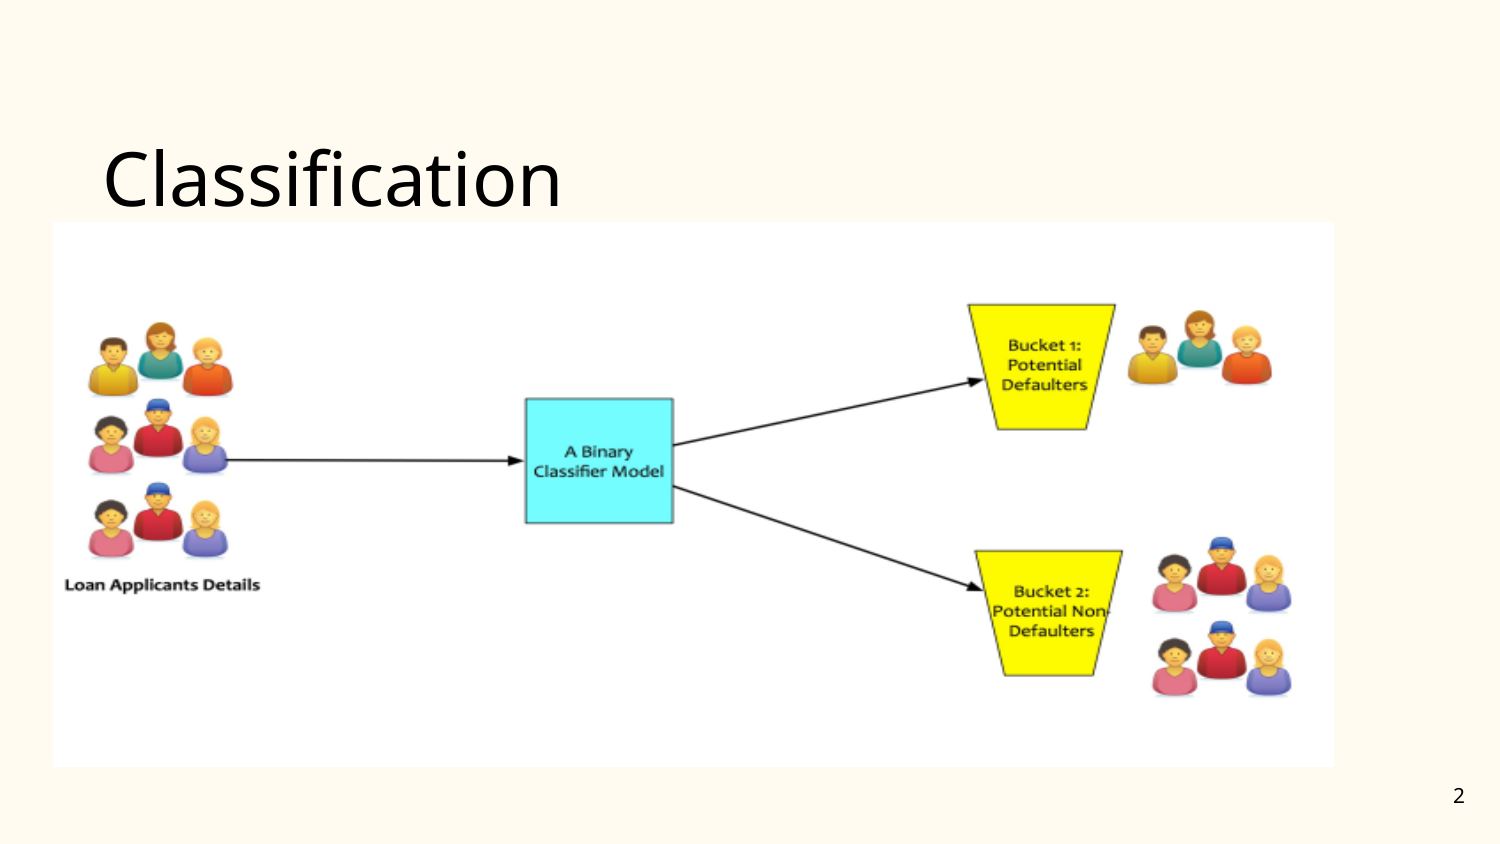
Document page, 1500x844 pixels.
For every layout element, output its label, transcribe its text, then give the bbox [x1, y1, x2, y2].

picture [53, 221, 1334, 767]
slide_number ‹#› [1389, 764, 1480, 830]
title Classification [87, 116, 864, 220]
